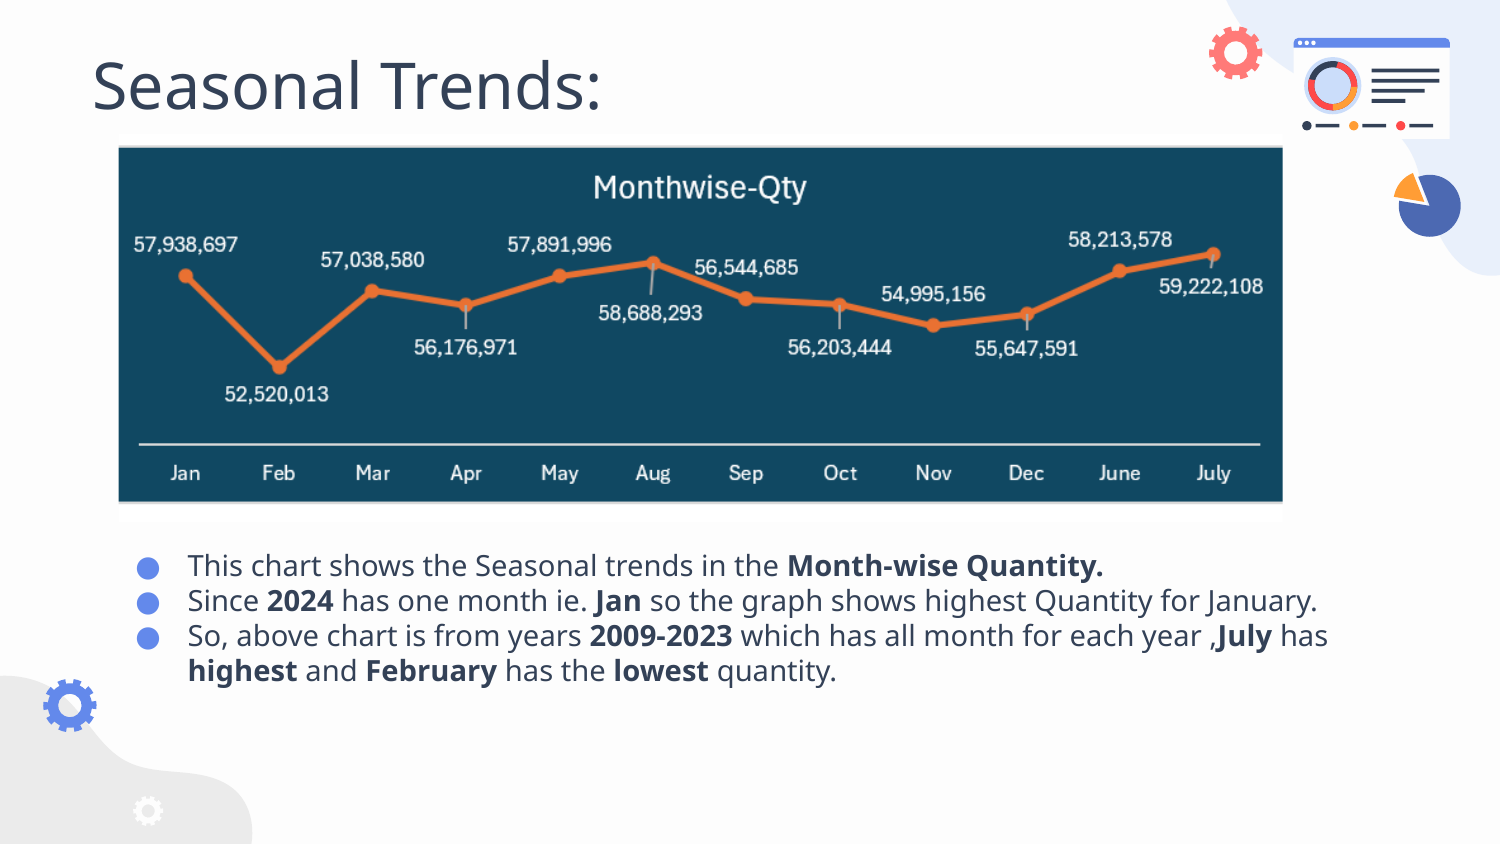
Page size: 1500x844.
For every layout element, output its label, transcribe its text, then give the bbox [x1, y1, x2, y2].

picture [118, 133, 1283, 522]
text_box This chart shows the Seasonal trends in the Month-wise Quantity. Since 2024 has one month ie. Jan so the graph shows highest Quantity for January. So, above chart is from years 2009-2023 which has all month for each year ,July has highest and February has the lowest quantity. [97, 532, 1360, 706]
title Seasonal Trends: [77, 29, 1139, 135]
